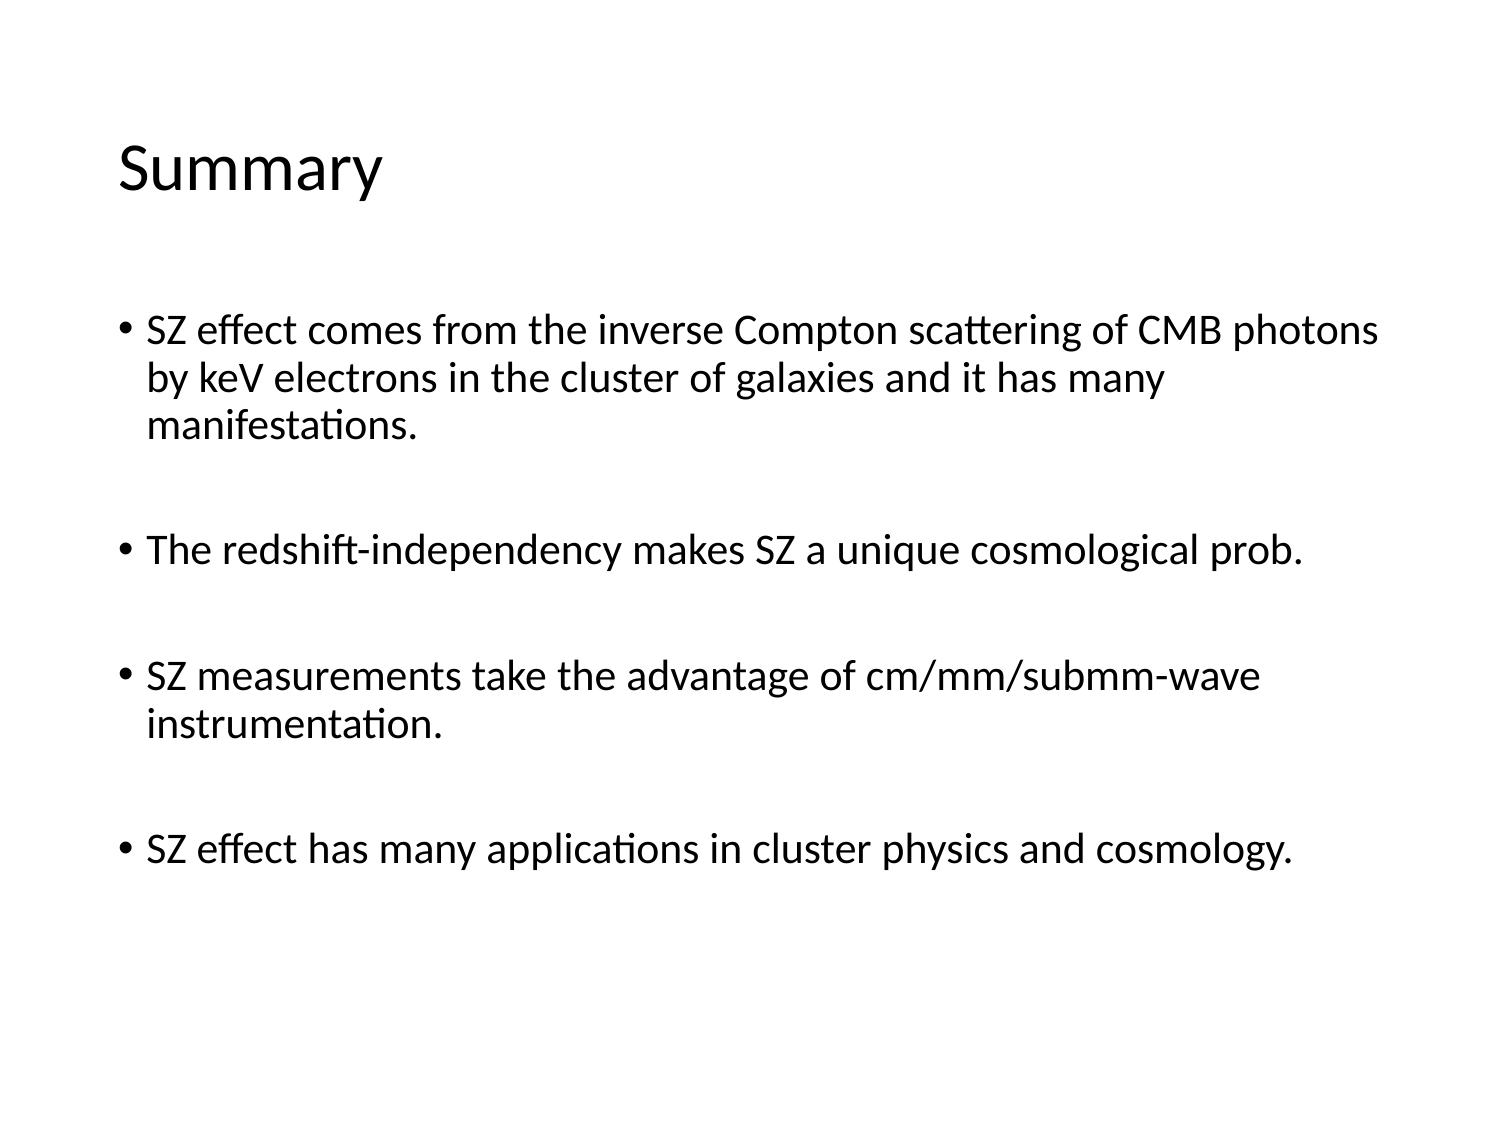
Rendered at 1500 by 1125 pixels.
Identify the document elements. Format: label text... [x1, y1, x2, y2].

list SZ effect comes from the inverse Compton scattering of CMB photons by keV electrons in the cluster of galaxies and it has many manifestations. The redshift-independency makes SZ a unique cosmological prob. SZ measurements take the advantage of cm/mm/submm-wave instrumentation. SZ effect has many applications in cluster physics and cosmology. [103, 299, 1397, 1014]
title Summary [103, 59, 1397, 278]
